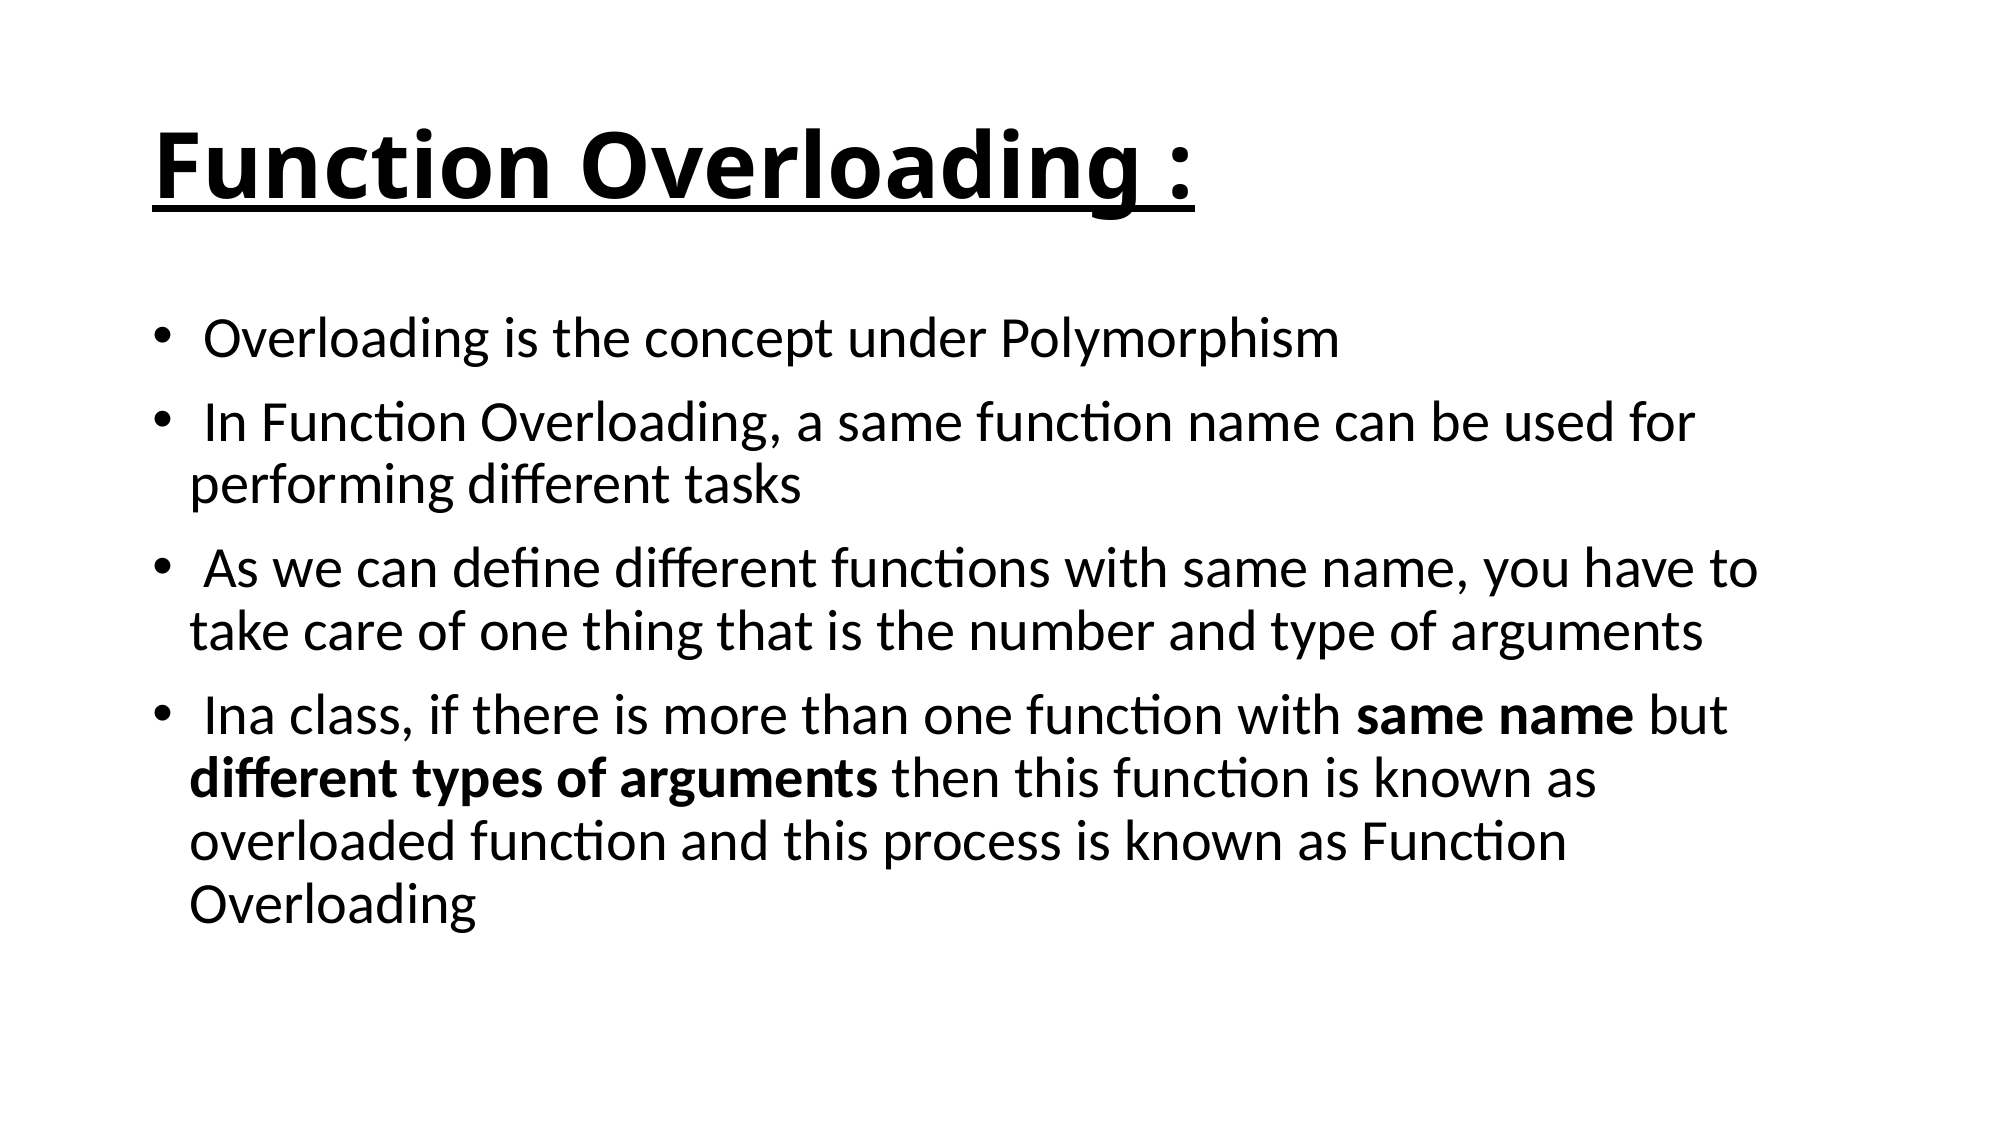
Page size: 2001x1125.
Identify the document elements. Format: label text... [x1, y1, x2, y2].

list Overloading is the concept under Polymorphism In Function Overloading, a same function name can be used for performing different tasks As we can define different functions with same name, you have to take care of one thing that is the number and type of arguments Ina class, if there is more than one function with same name but different types of arguments then this function is known as overloaded function and this process is known as Function Overloading [137, 299, 1863, 1014]
title Function Overloading : [137, 59, 1863, 278]
